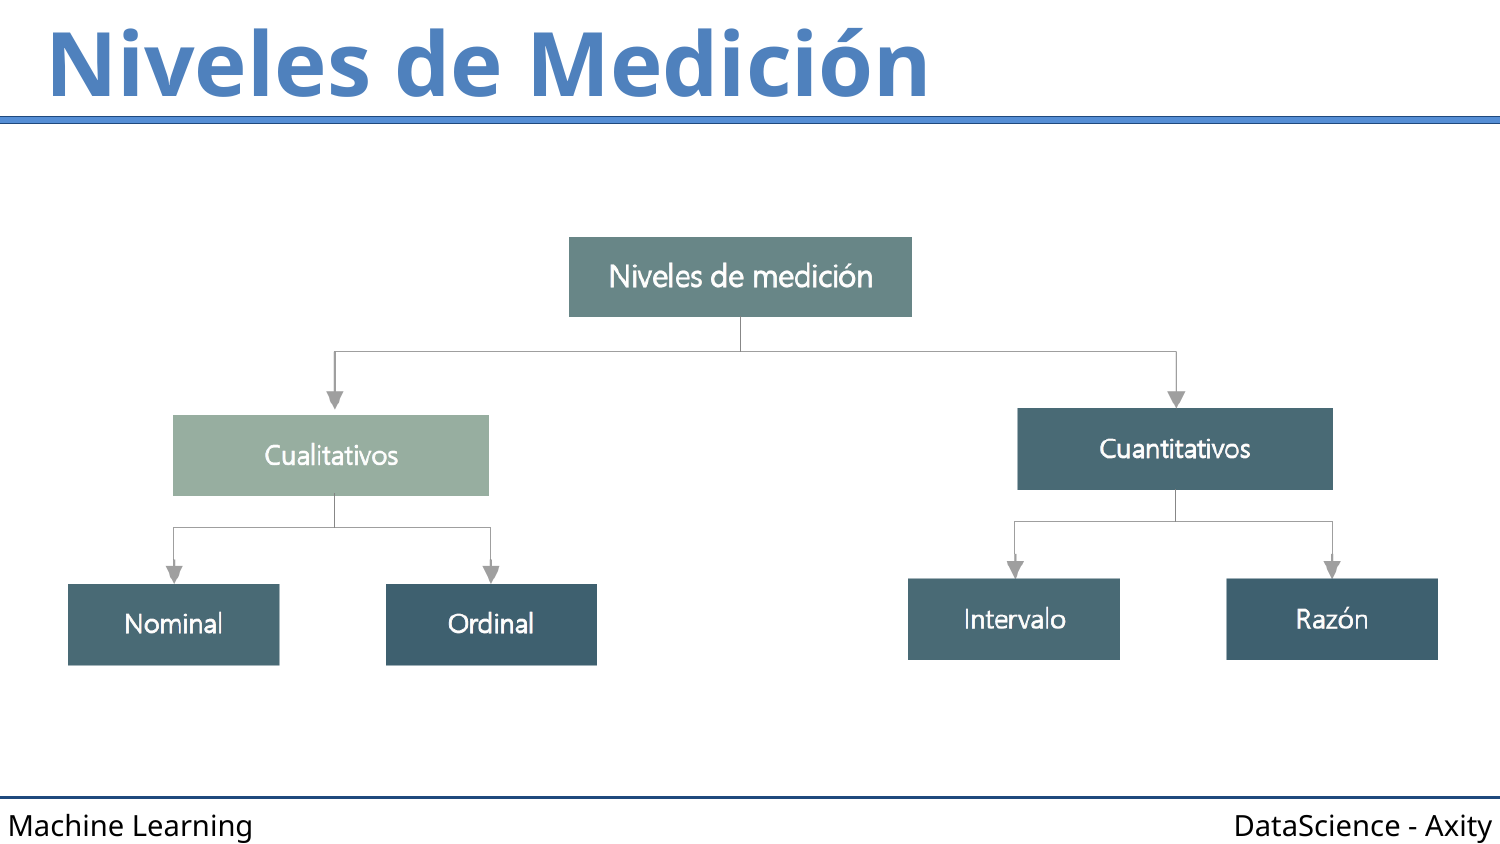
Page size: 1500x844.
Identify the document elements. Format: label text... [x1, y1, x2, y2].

title Niveles de Medición [36, 0, 1463, 123]
picture [0, 166, 1477, 678]
